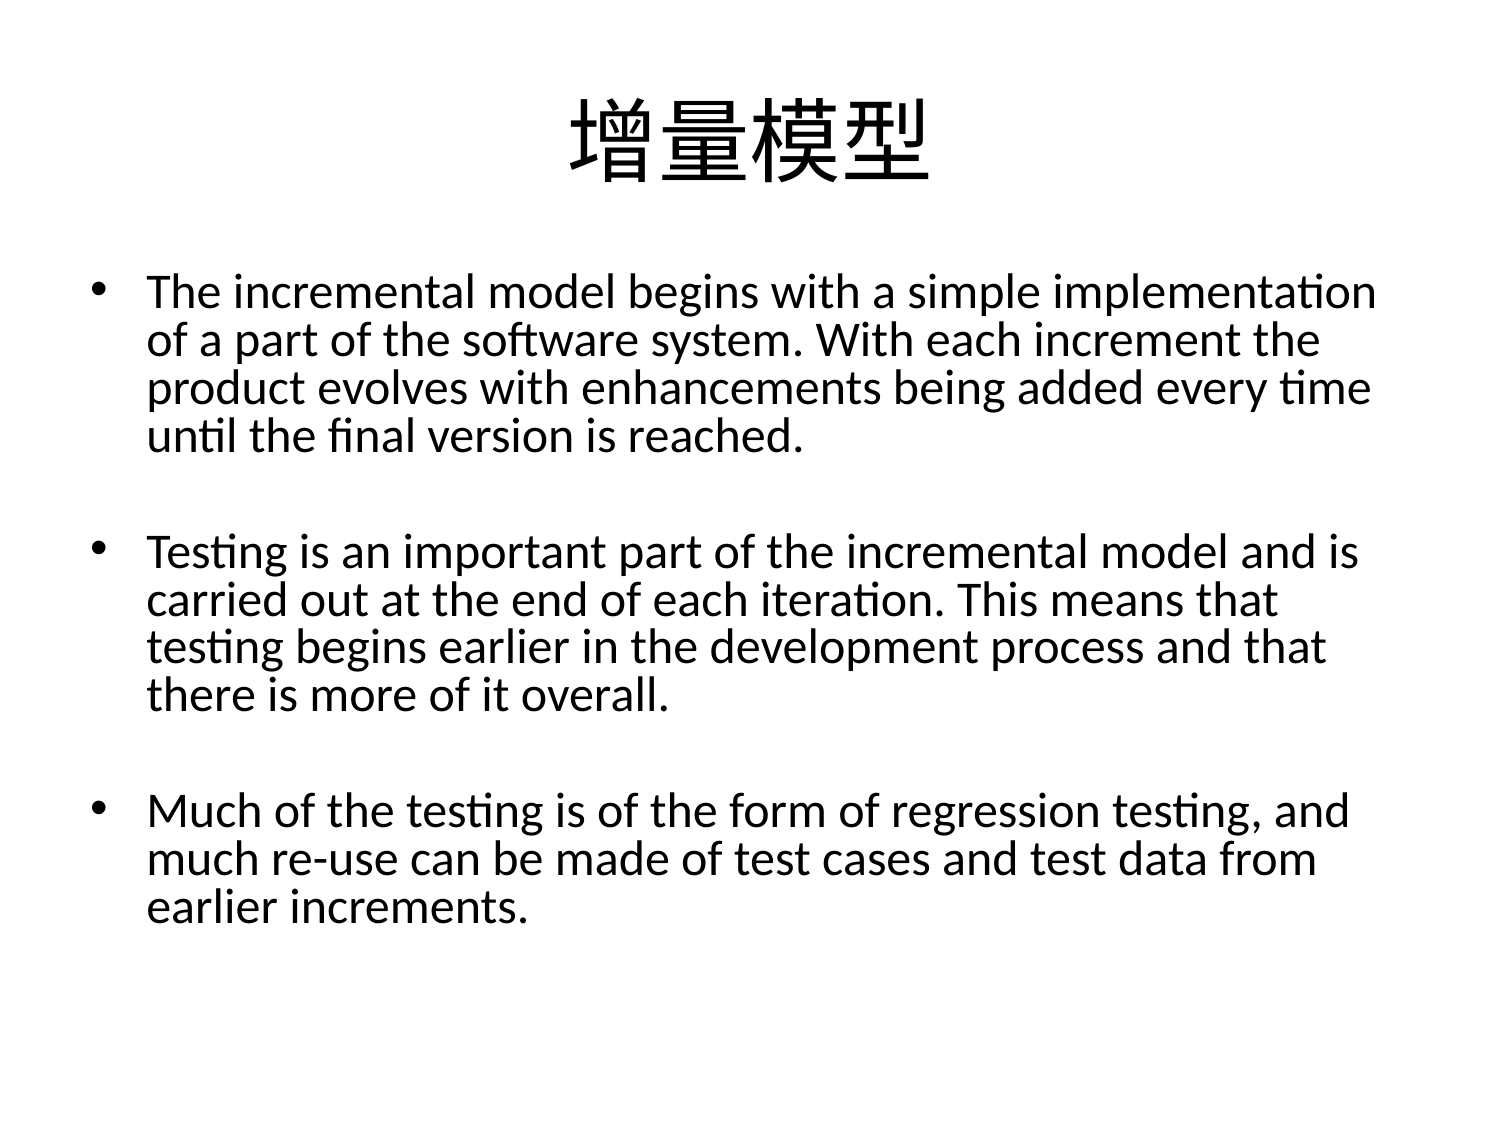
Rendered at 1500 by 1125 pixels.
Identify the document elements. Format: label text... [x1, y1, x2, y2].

title 增量模型 [75, 45, 1425, 233]
list The incremental model begins with a simple implementation of a part of the software system. With each increment the product evolves with enhancements being added every time until the final version is reached. Testing is an important part of the incremental model and is carried out at the end of each iteration. This means that testing begins earlier in the development process and that there is more of it overall. Much of the testing is of the form of regression testing, and much re-use can be made of test cases and test data from earlier increments. [75, 262, 1425, 1005]
